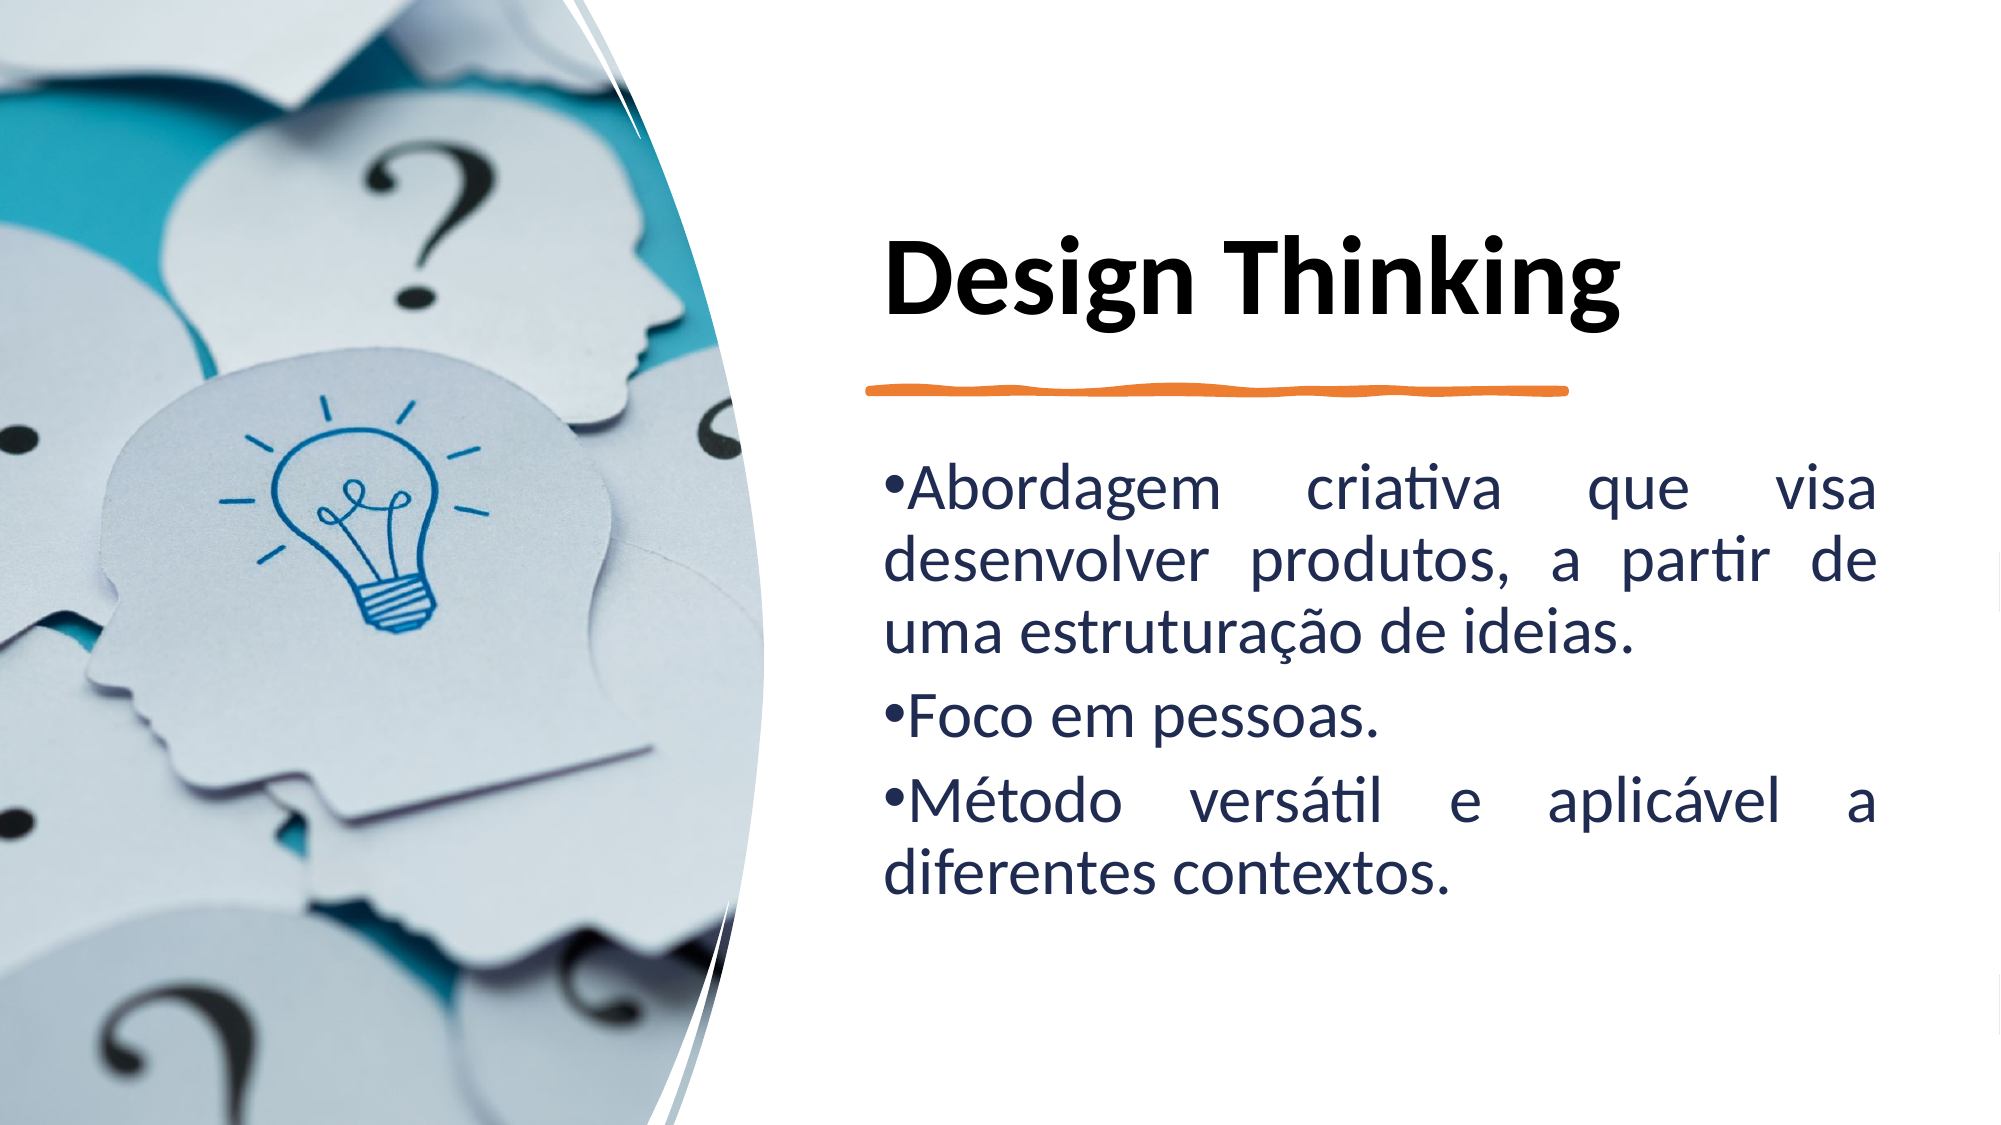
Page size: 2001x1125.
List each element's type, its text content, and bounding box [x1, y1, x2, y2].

text_box [867, 385, 1567, 396]
picture [0, 0, 764, 1125]
title Design Thinking [869, 53, 1895, 347]
text_box [764, 0, 2000, 1125]
text_box Abordagem criativa que visa desenvolver produtos, a partir de uma estruturação de ideias. Foco em pessoas. Método versátil e aplicável a diferentes contextos. [868, 443, 1895, 1016]
